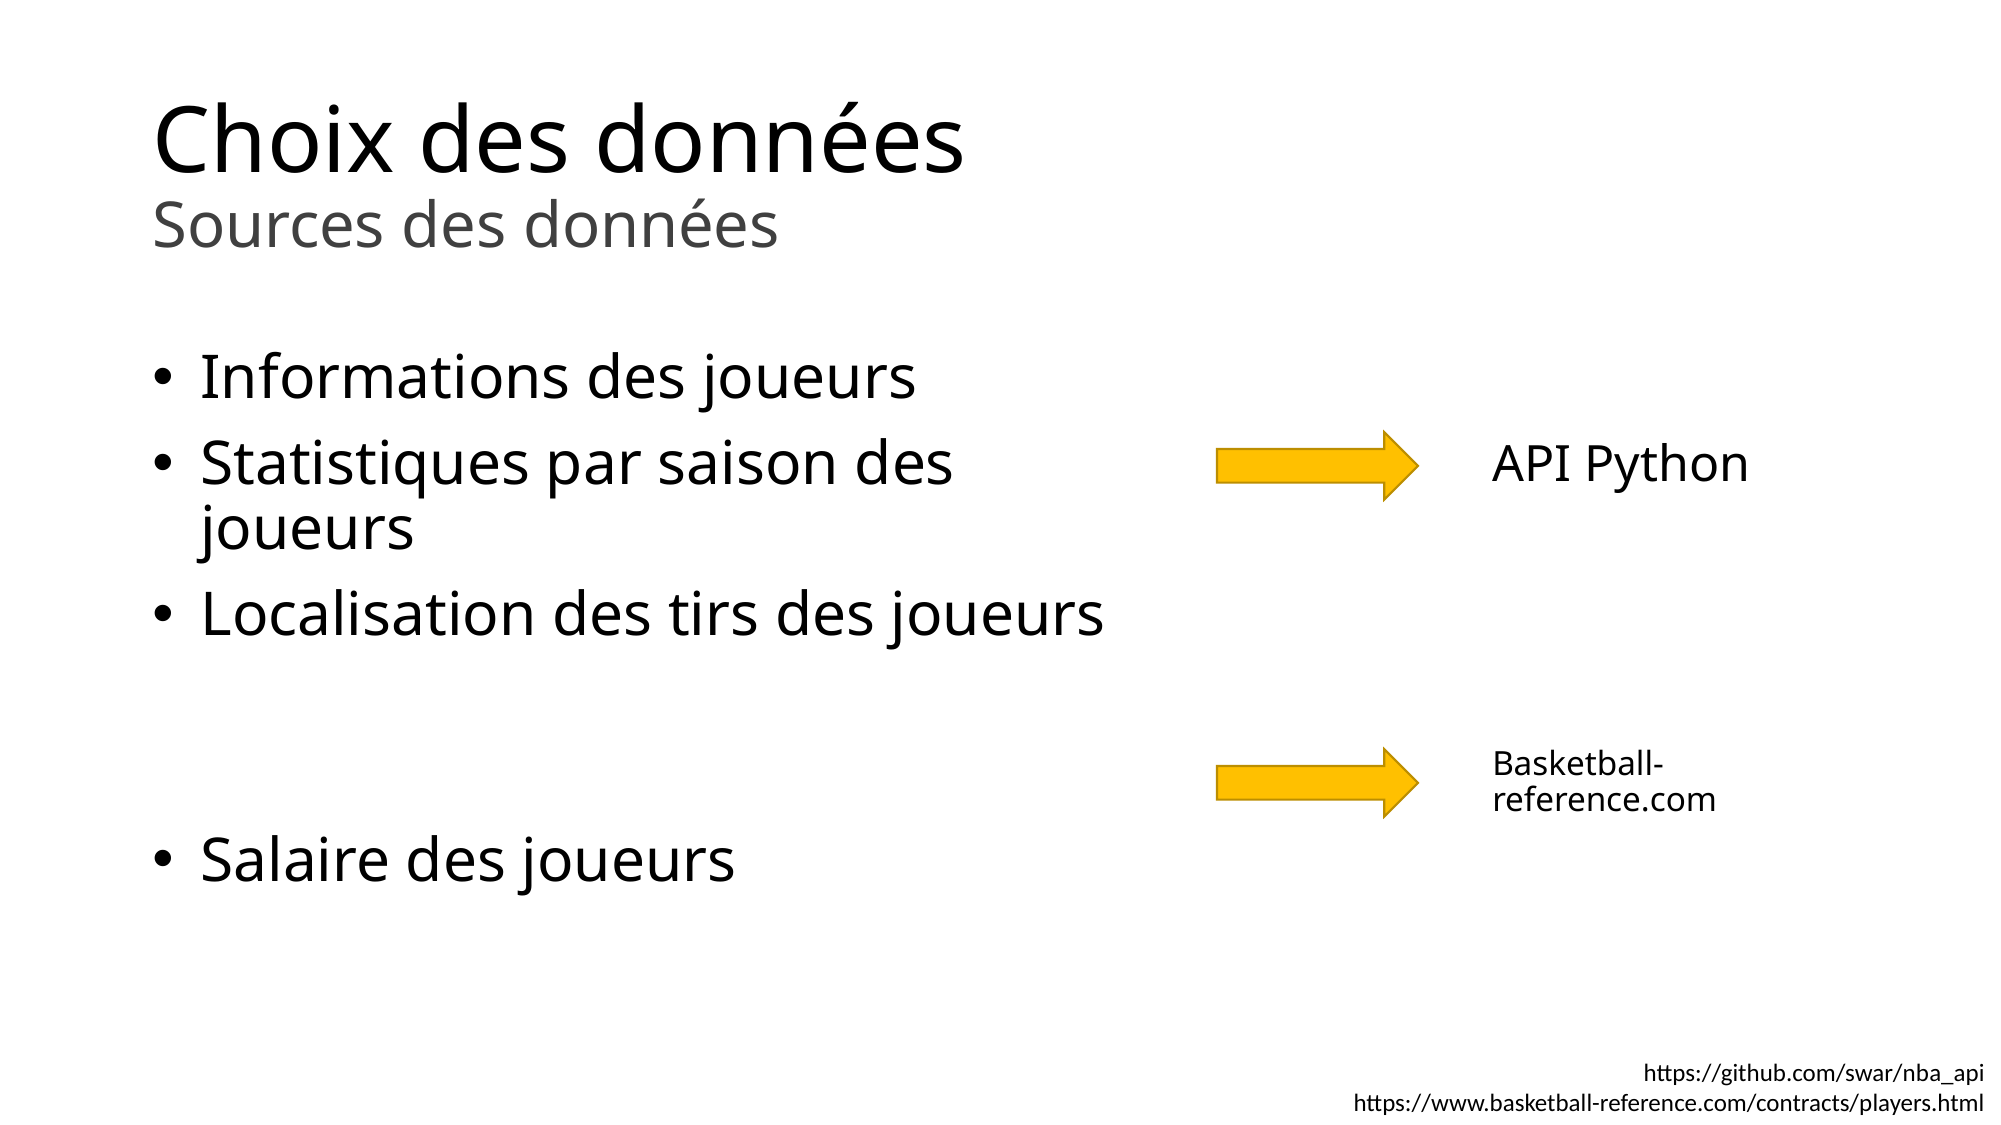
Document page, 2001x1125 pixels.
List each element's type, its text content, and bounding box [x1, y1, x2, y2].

text_box API Python [1477, 422, 1863, 510]
text_box https://github.com/swar/nba_api https://www.basketball-reference.com/contracts/players.html [1301, 1049, 2000, 1124]
text_box Informations des joueurs Statistiques par saison des joueurs Localisation des tirs des joueurs Salaire des joueurs [137, 338, 1199, 960]
text_box Basketball-reference.com [1477, 739, 1863, 827]
text_box [1215, 429, 1420, 503]
text_box [1215, 746, 1420, 820]
title Choix des données [137, 85, 1169, 185]
text_box Sources des données [137, 185, 1169, 269]
